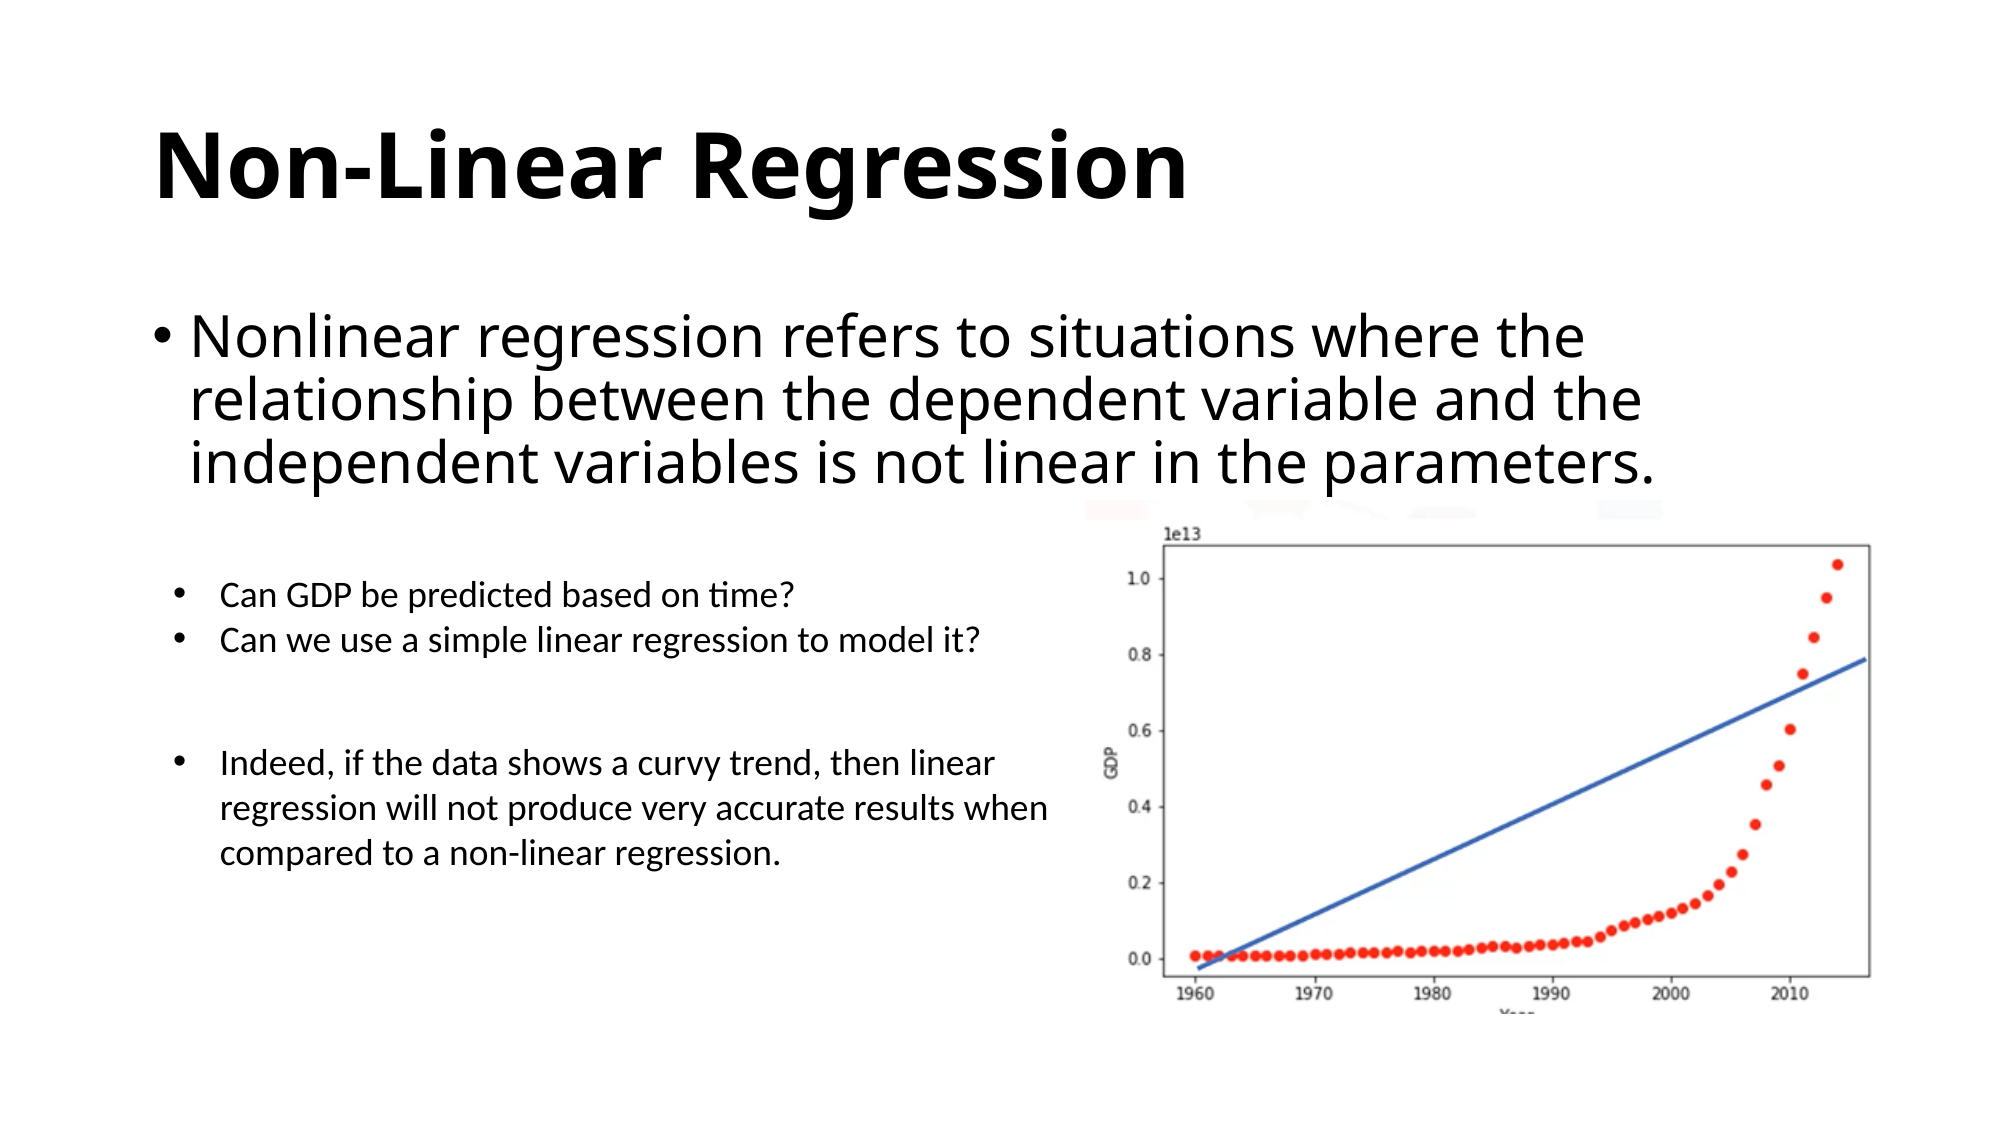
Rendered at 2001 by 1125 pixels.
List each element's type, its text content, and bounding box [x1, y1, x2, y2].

list Nonlinear regression refers to situations where the relationship between the dependent variable and the independent variables is not linear in the parameters. [137, 299, 1863, 1014]
text_box Indeed, if the data shows a curvy trend, then linear regression will not produce very accurate results when compared to a non-linear regression. [158, 730, 1085, 881]
text_box Can GDP be predicted based on time? Can we use a simple linear regression to model it? [158, 562, 1085, 668]
picture [1085, 500, 1906, 1014]
title Non-Linear Regression [137, 59, 1863, 278]
